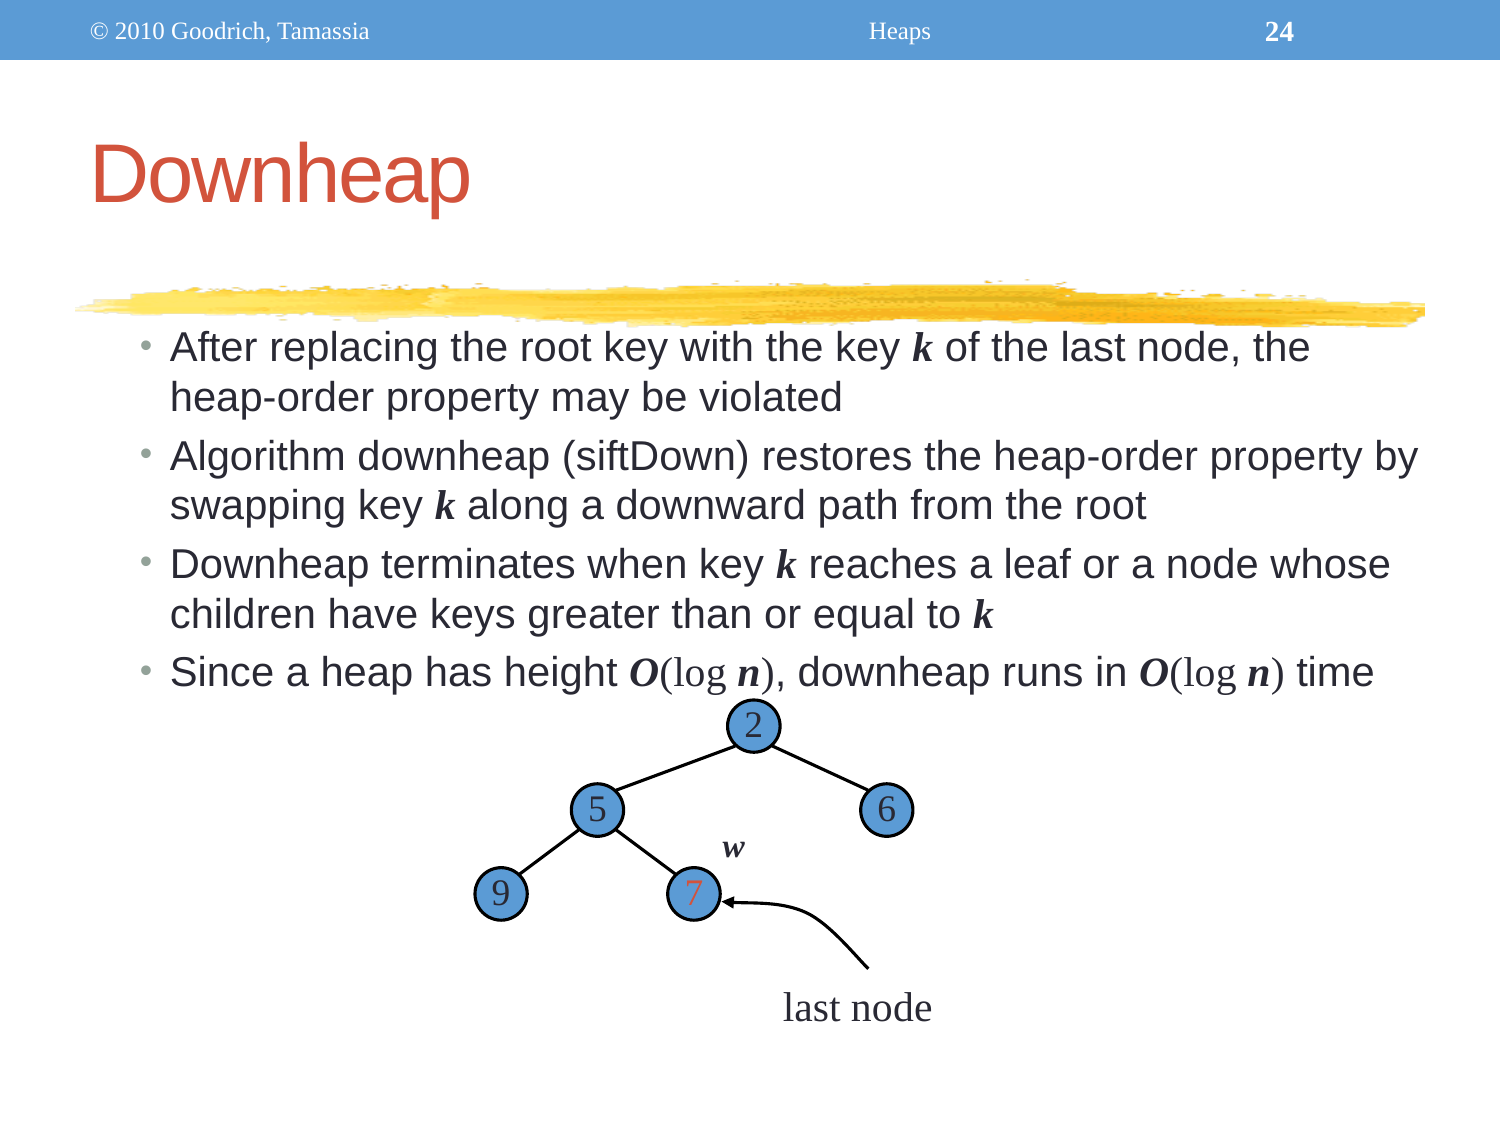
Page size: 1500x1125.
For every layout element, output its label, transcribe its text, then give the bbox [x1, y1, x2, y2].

text_box © 2010 Goodrich, Tamassia [74, 3, 550, 57]
text_box 7 [667, 867, 721, 921]
text_box Heaps [562, 3, 1238, 57]
picture [75, 274, 1425, 338]
text_box 24 [1249, 3, 1425, 57]
text_box 2 [727, 699, 781, 753]
text_box 5 [571, 783, 624, 837]
text_box 9 [474, 867, 528, 921]
text_box 6 [860, 783, 913, 837]
text_box After replacing the root key with the key k of the last node, the heap-order property may be violated Algorithm downheap (siftDown) restores the heap-order property by swapping key k along a downward path from the root Downheap terminates when key k reaches a leaf or a node whose children have keys greater than or equal to k Since a heap has height O(log n), downheap runs in O(log n) time [124, 312, 1438, 713]
text_box Downheap [75, 87, 1425, 250]
text_box [721, 896, 869, 969]
text_box w [708, 817, 760, 872]
text_box last node [768, 972, 948, 1038]
